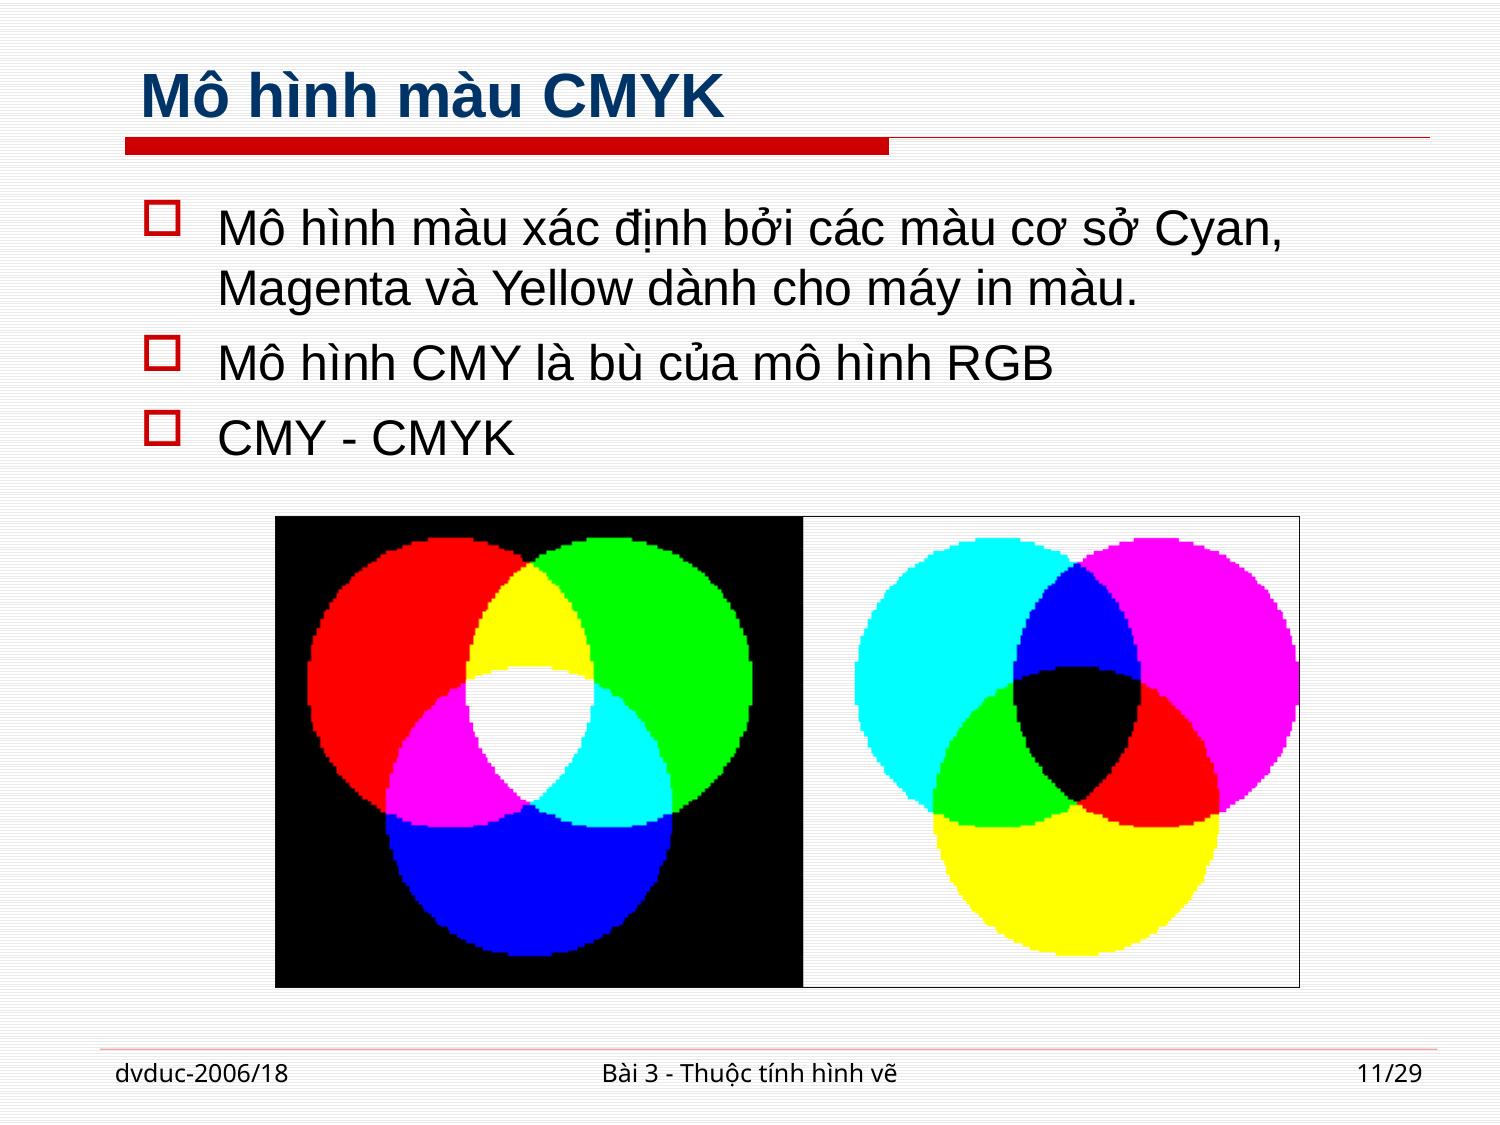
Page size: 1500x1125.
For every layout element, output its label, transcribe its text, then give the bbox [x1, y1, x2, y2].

picture [274, 516, 1301, 988]
slide_number dvduc-2006/18 [99, 1049, 426, 1103]
title Mô hình màu CMYK [124, 24, 1476, 138]
list Mô hình màu xác định bởi các màu cơ sở Cyan, Magenta và Yellow dành cho máy in màu. Mô hình CMY là bù của mô hình RGB CMY - CMYK [124, 187, 1476, 1026]
slide_number 11/29 [1112, 1049, 1438, 1103]
footer Bài 3 - Thuộc tính hình vẽ [512, 1049, 988, 1103]
